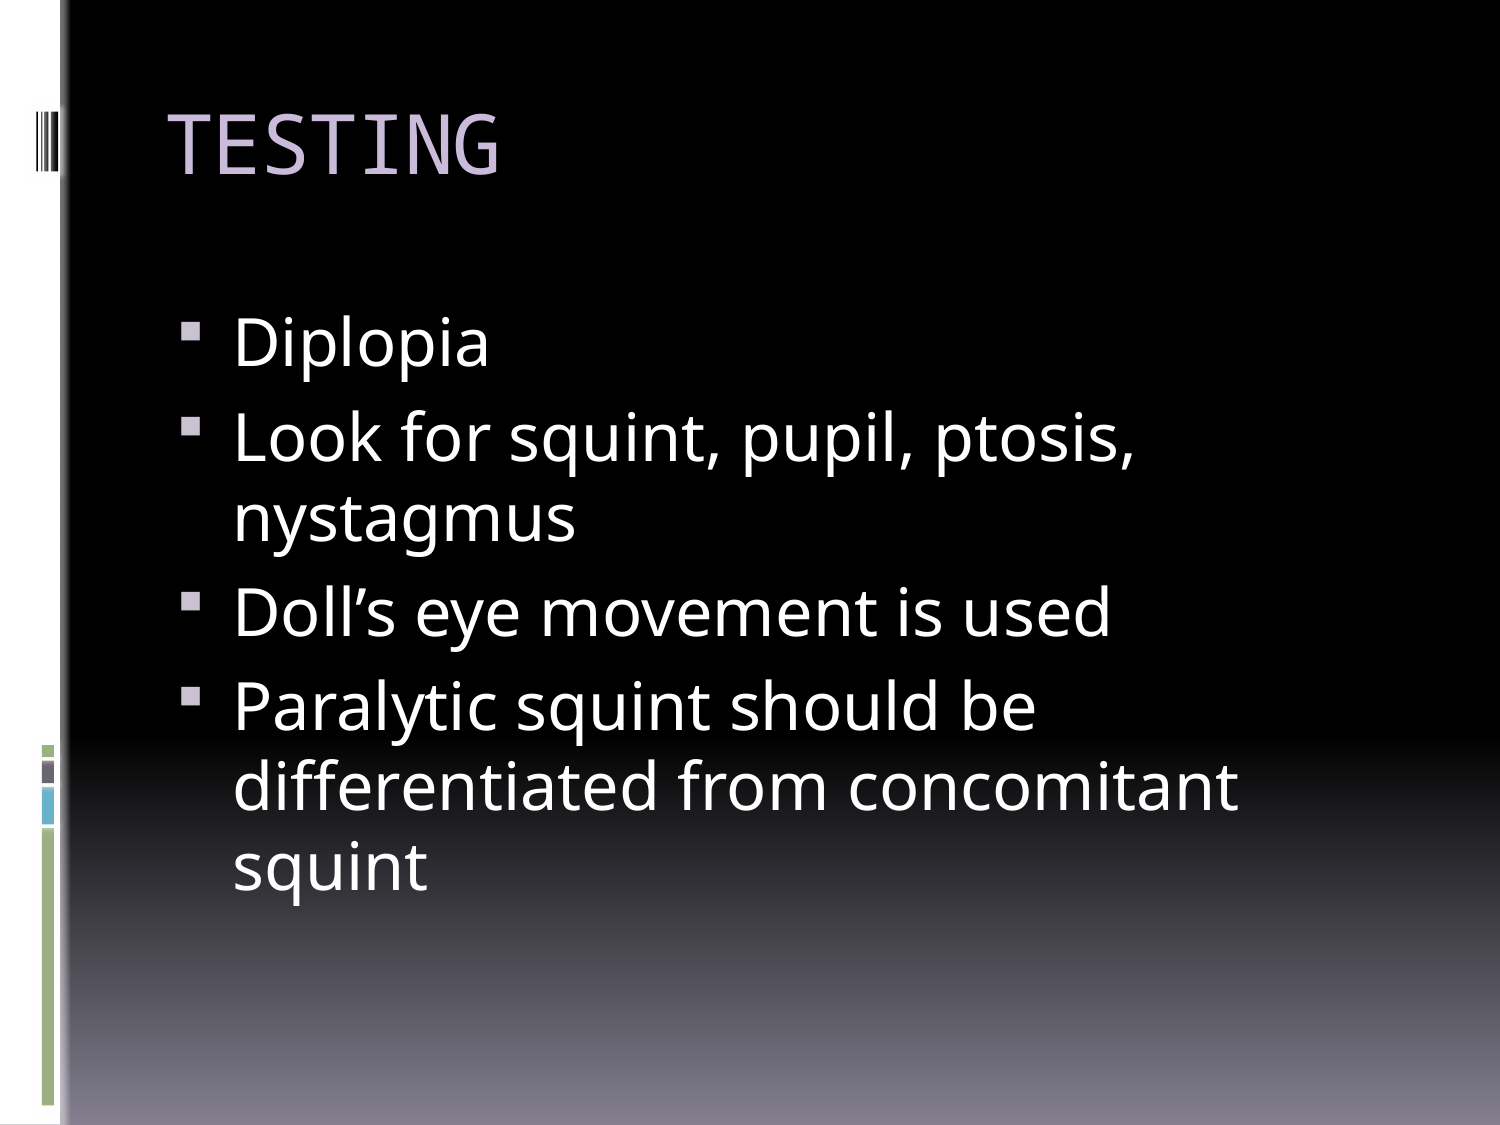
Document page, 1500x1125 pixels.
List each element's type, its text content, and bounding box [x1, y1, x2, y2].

list Diplopia Look for squint, pupil, ptosis, nystagmus Doll’s eye movement is used Paralytic squint should be differentiated from concomitant squint [150, 292, 1425, 1043]
title TESTING [150, 83, 1425, 234]
